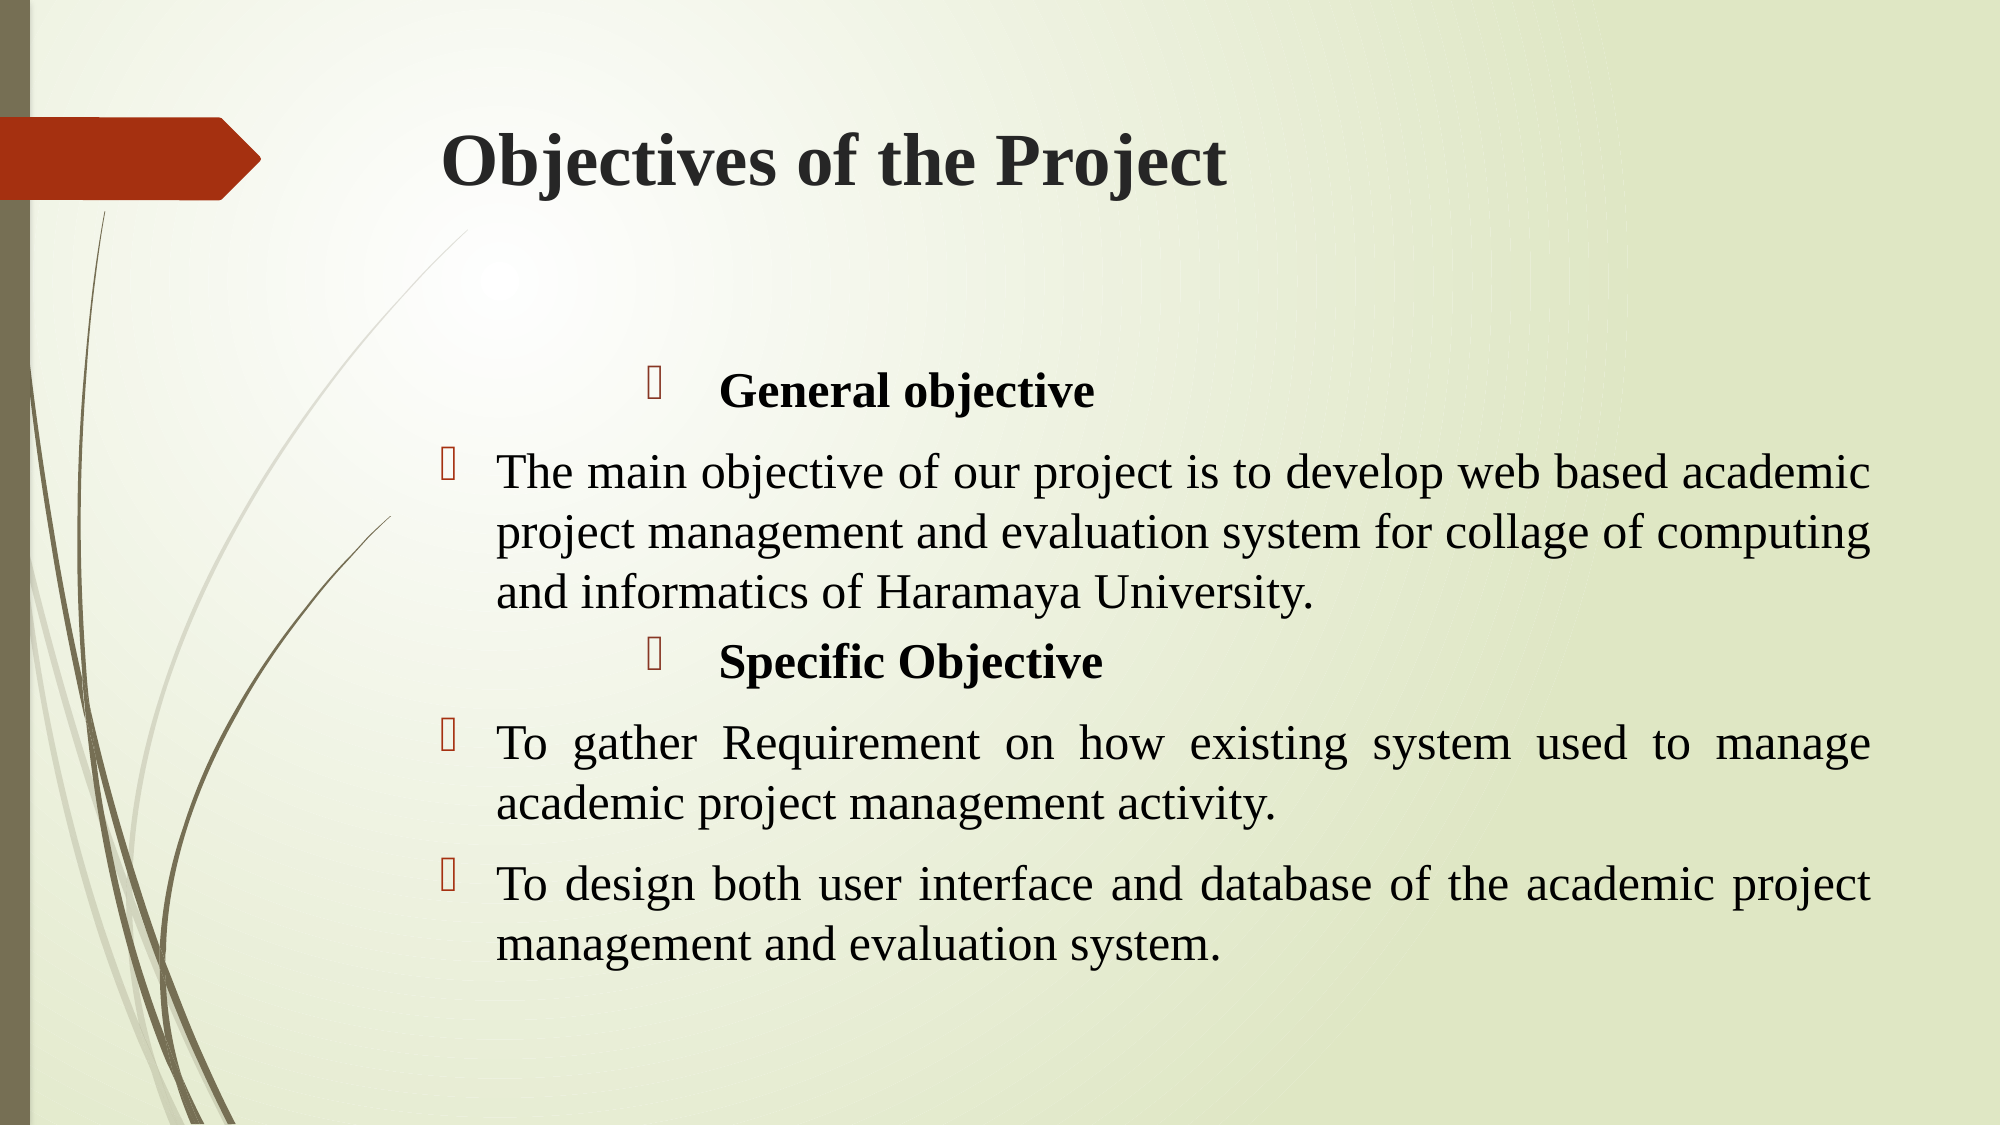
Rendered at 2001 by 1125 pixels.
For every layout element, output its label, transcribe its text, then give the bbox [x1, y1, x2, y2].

title Objectives of the Project [425, 102, 1888, 313]
list General objective The main objective of our project is to develop web based academic project management and evaluation system for collage of computing and informatics of Haramaya University. Specific Objective To gather Requirement on how existing system used to manage academic project management activity. To design both user interface and database of the academic project management and evaluation system. [424, 350, 1888, 970]
